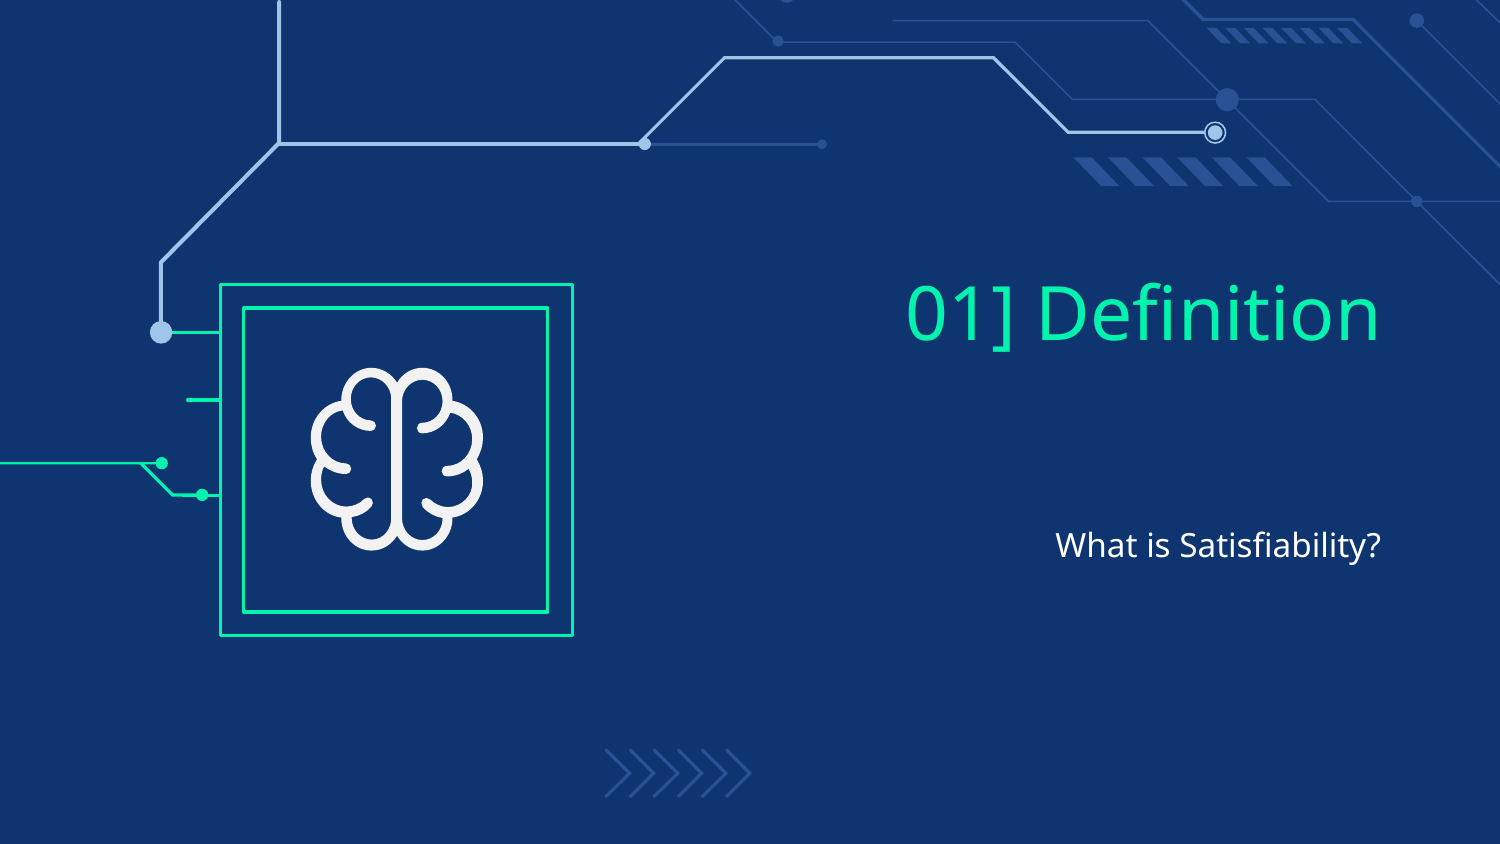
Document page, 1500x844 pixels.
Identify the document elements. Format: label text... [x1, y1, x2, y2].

title 01] Definition [806, 262, 1382, 359]
text_box [310, 367, 484, 551]
subtitle What is Satisfiability? [806, 421, 1382, 667]
